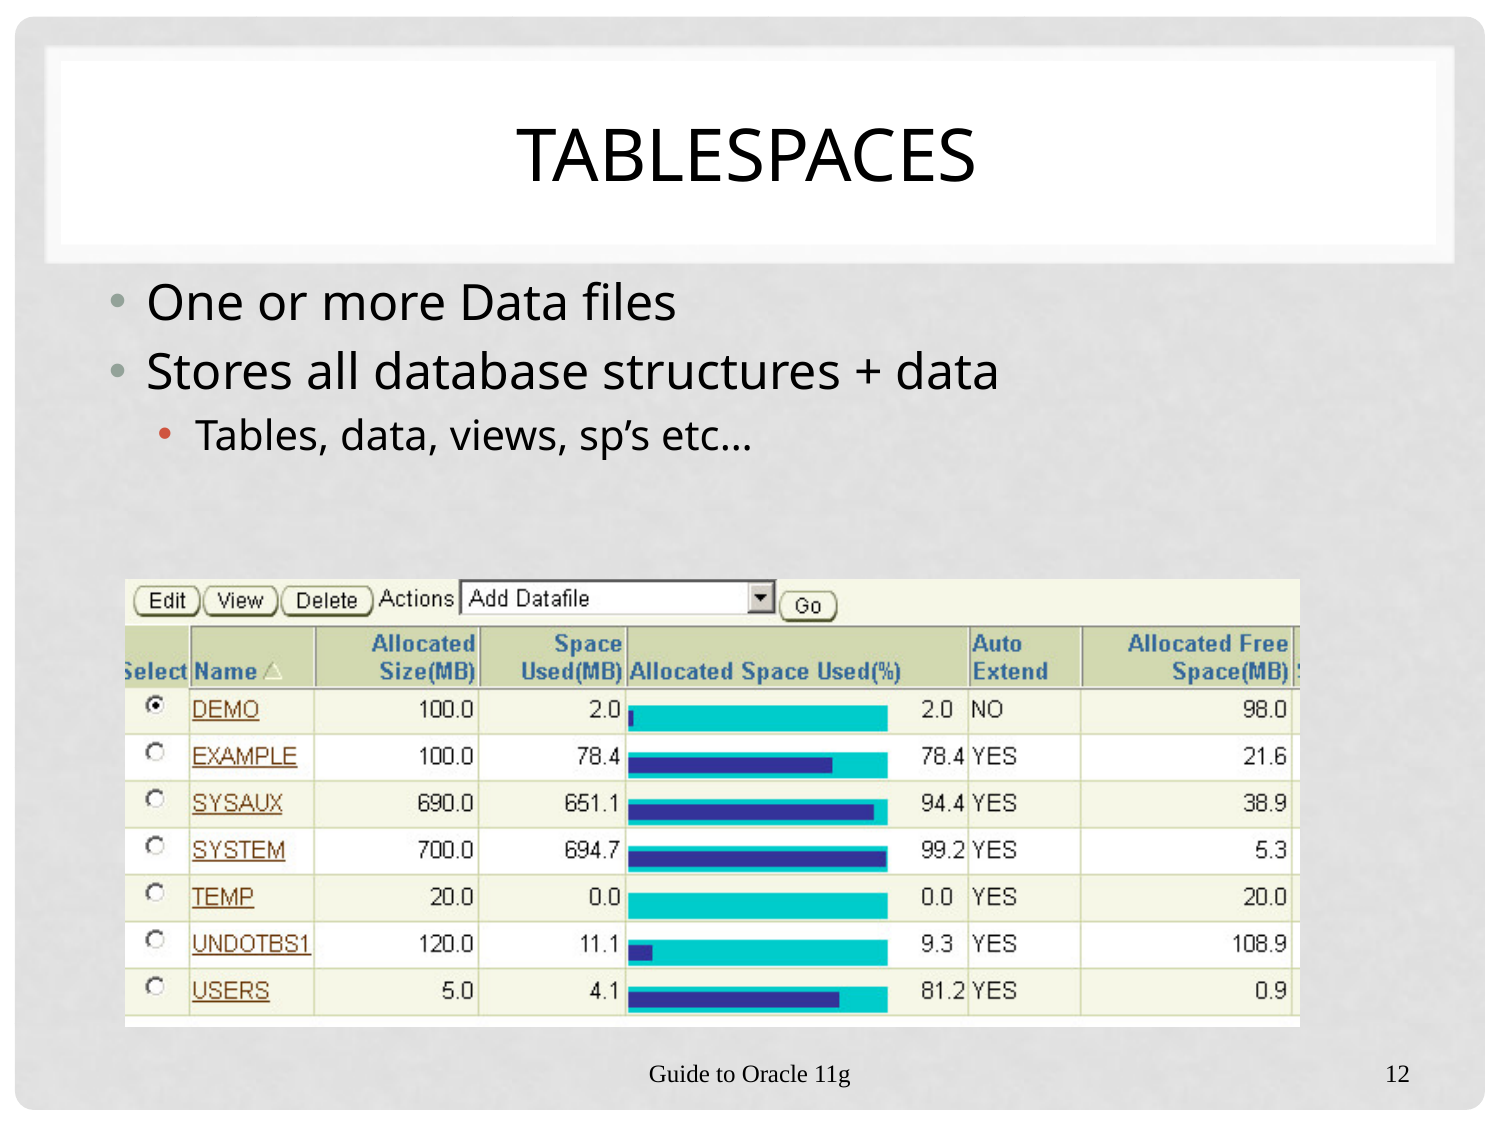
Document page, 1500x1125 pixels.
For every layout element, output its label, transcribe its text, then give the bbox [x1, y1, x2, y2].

list One or more Data files Stores all database structures + data Tables, data, views, sp’s etc… [75, 262, 1425, 550]
picture [124, 579, 1301, 1027]
slide_number 12 [1074, 1042, 1425, 1103]
title Tablespaces [69, 66, 1425, 238]
footer Guide to Oracle 11g [512, 1042, 988, 1103]
